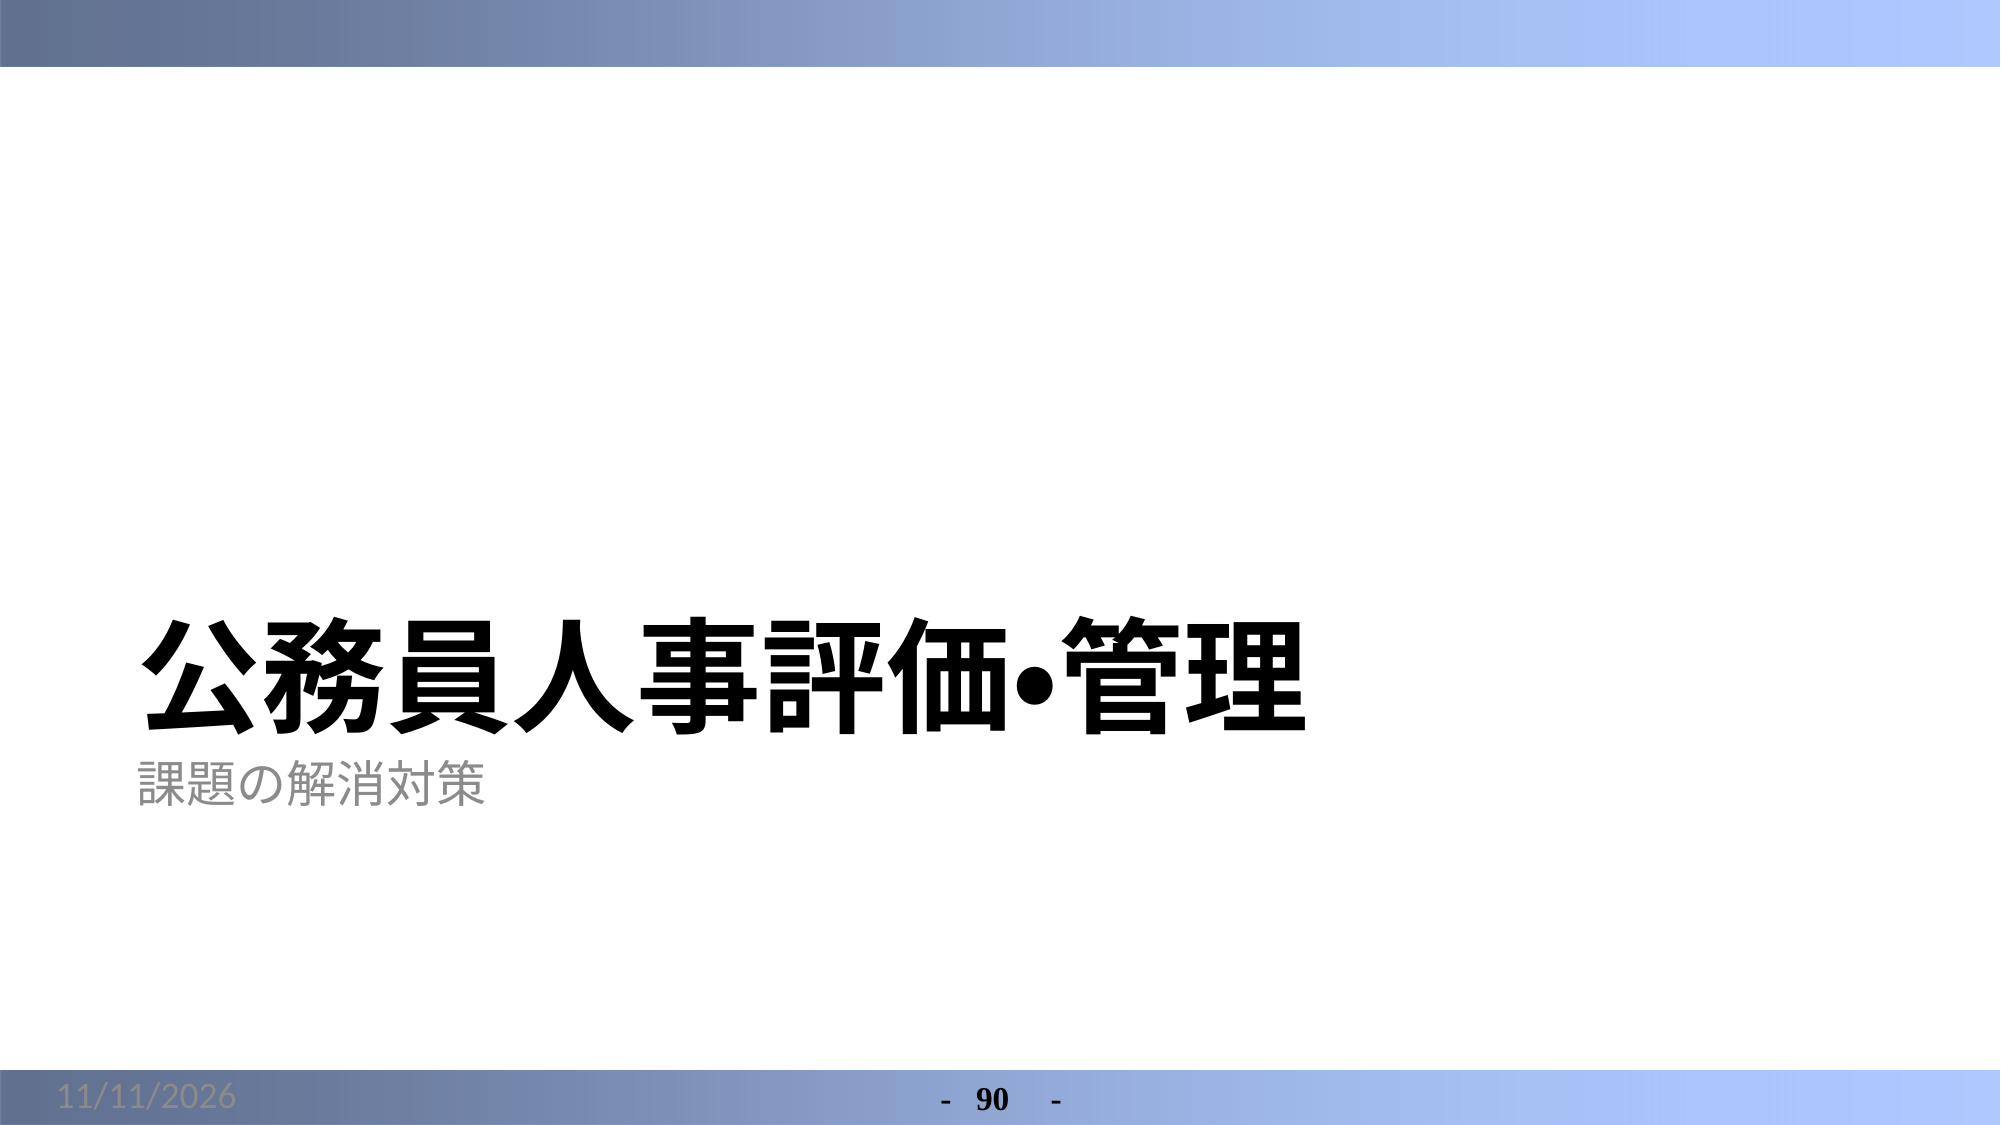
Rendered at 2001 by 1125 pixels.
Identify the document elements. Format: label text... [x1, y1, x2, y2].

slide_number - 90 - [935, 1078, 1065, 1117]
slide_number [55, 1071, 516, 1117]
title 公務員人事評価・管理 [136, 596, 1862, 749]
list 課題の解消対策 [136, 752, 1862, 814]
